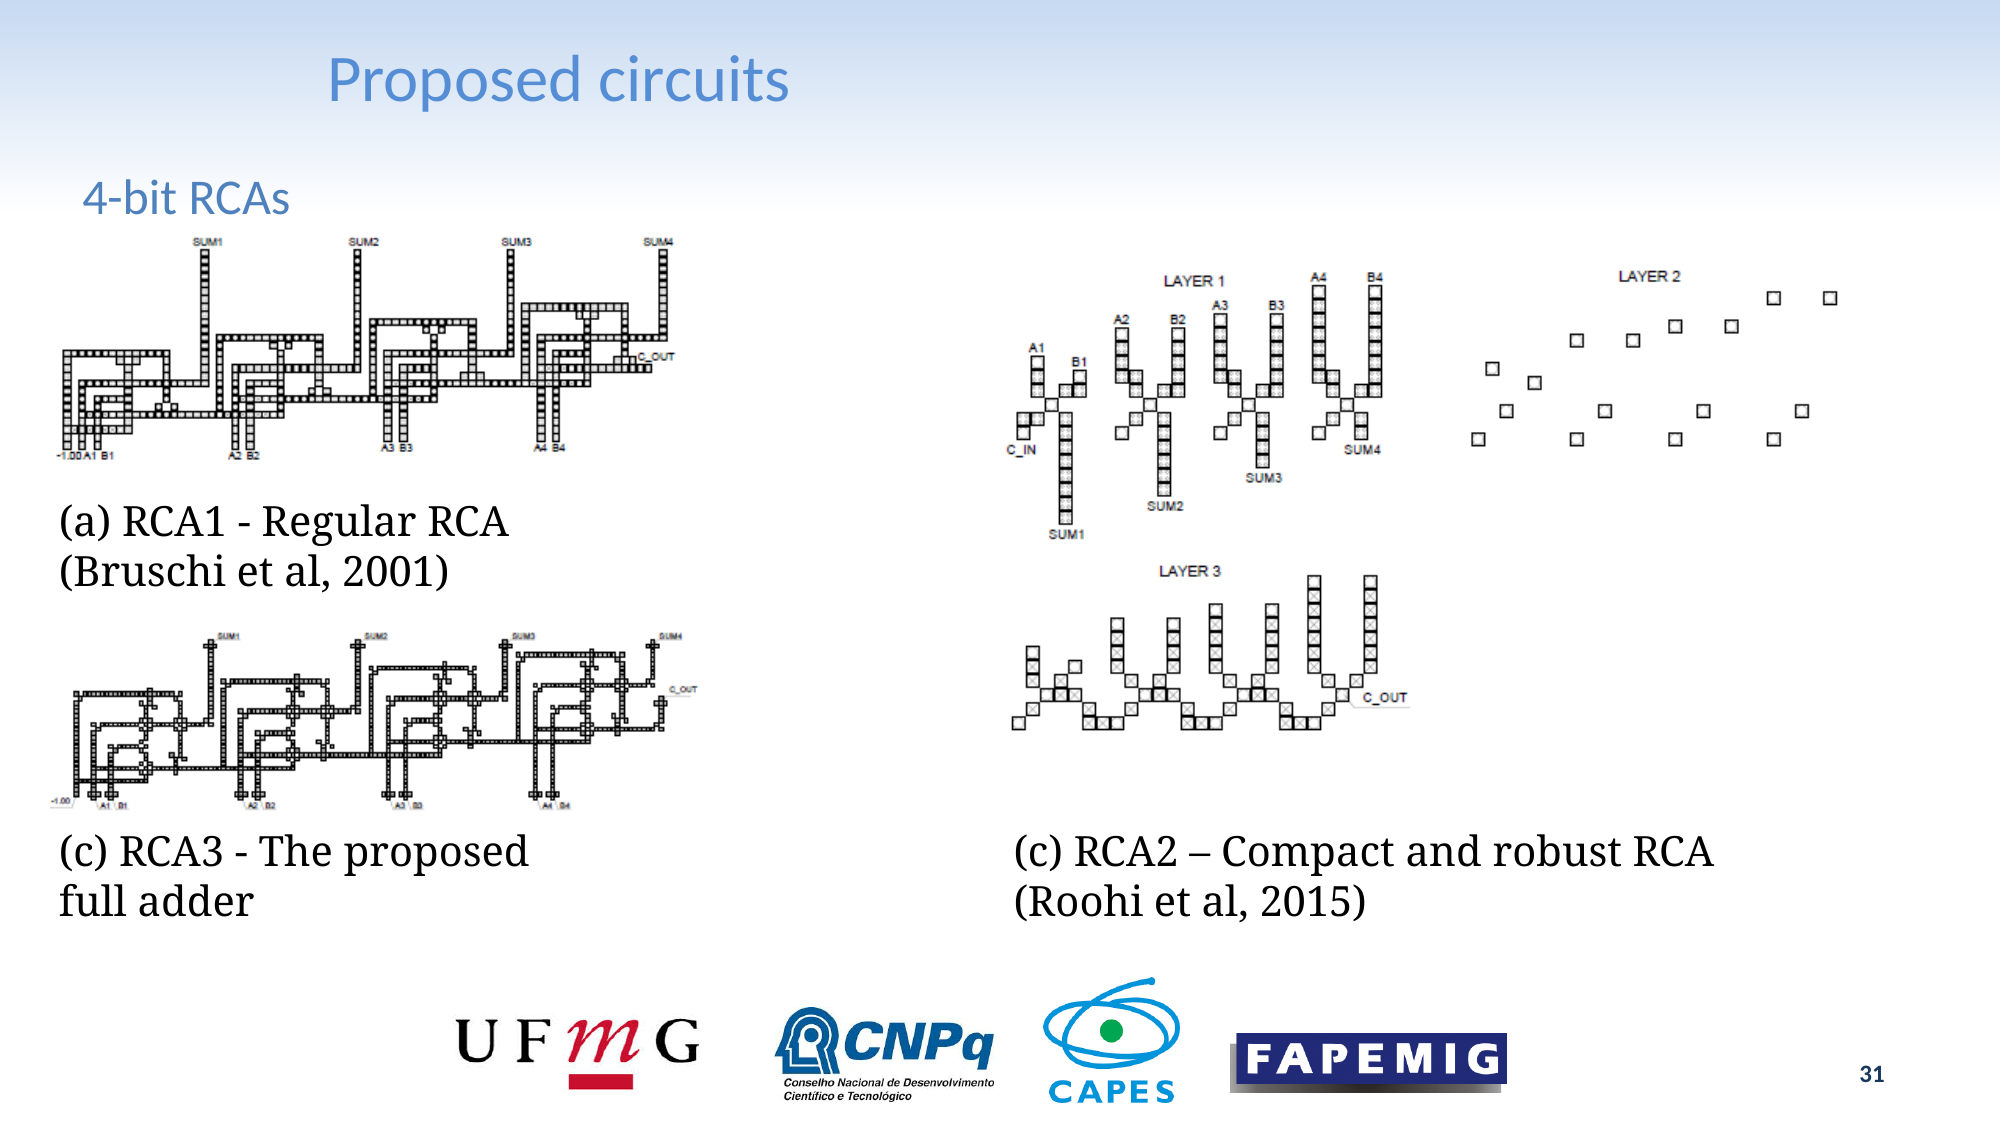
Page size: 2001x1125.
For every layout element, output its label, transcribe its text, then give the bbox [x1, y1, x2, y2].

text_box (c) RCA3 - The proposed full adder [44, 833, 550, 933]
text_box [438, 977, 1507, 1112]
text_box Proposed circuits [312, 27, 1639, 123]
text_box (a) RCA1 - Regular RCA (Bruschi et al, 2001) [44, 486, 575, 596]
picture [35, 597, 721, 827]
text_box 4-bit RCAs [67, 156, 690, 221]
slide_number 31 [1510, 1042, 1900, 1103]
text_box (c) RCA2 – Compact and robust RCA (Roohi et al, 2015) [998, 817, 1738, 933]
picture [972, 246, 2000, 751]
picture [43, 221, 690, 474]
